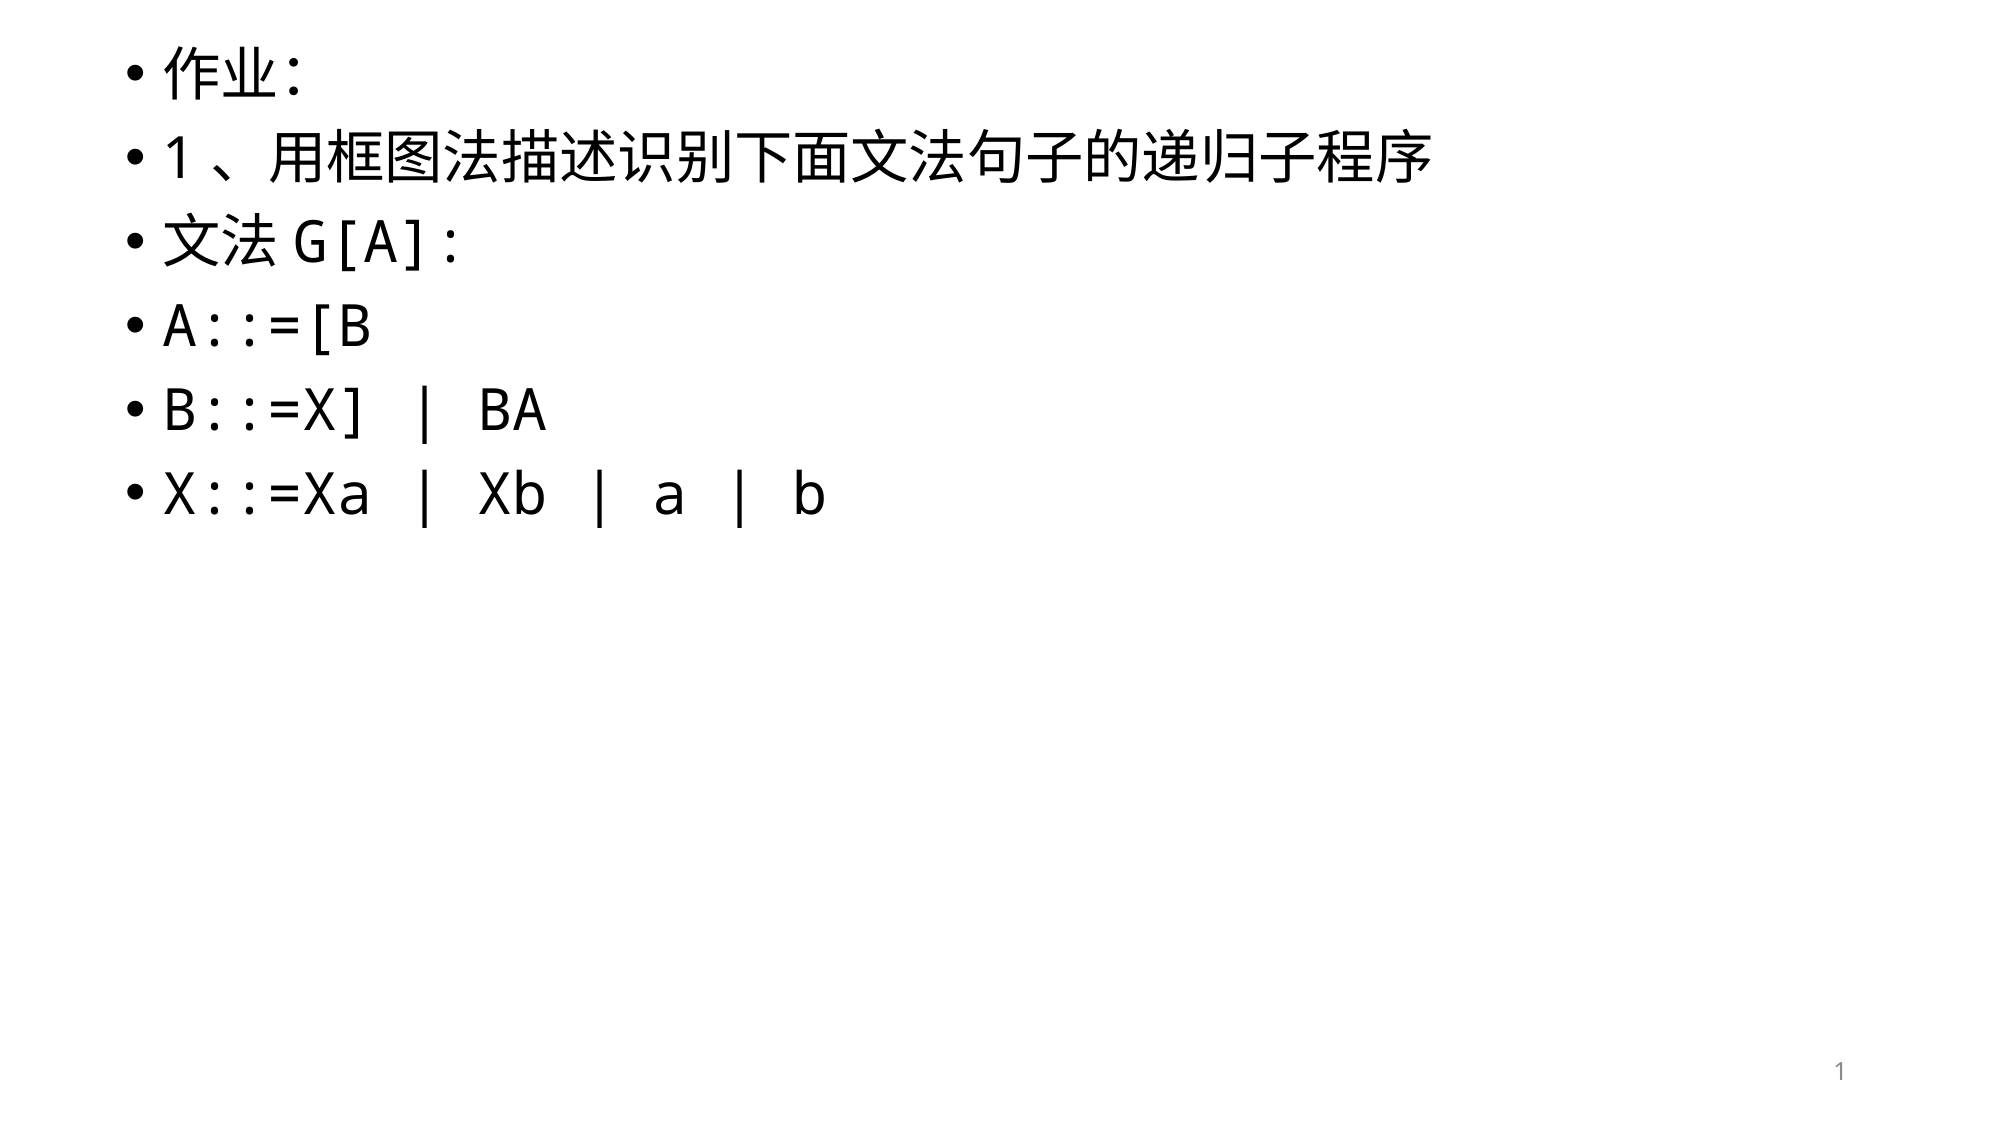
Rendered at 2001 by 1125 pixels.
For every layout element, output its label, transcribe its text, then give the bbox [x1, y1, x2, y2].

list 作业： 1、用框图法描述识别下面文法句子的递归子程序 文法G[A]: A::=[B B::=X] | BA X::=Xa | Xb | a | b [110, 37, 1836, 752]
slide_number 1 [1412, 1042, 1863, 1103]
